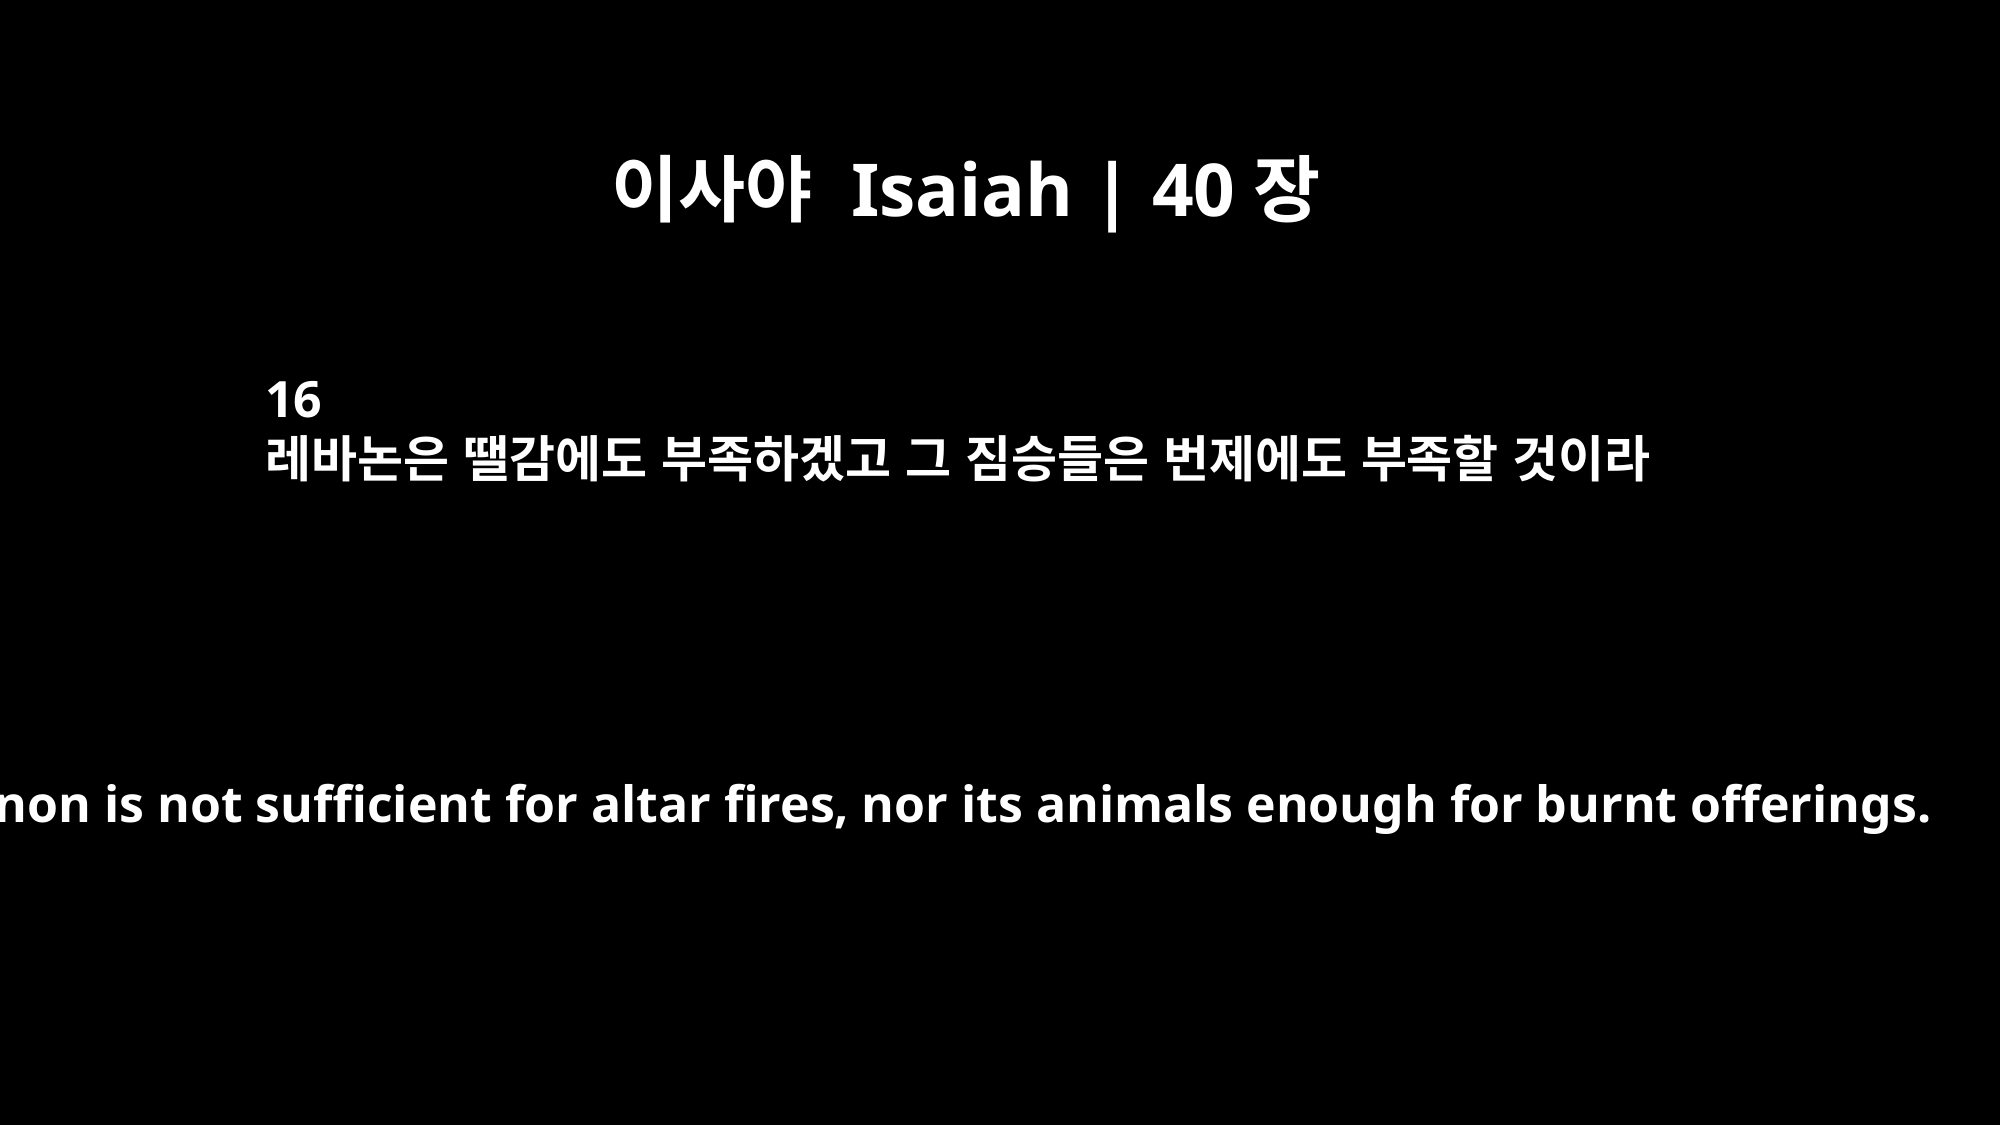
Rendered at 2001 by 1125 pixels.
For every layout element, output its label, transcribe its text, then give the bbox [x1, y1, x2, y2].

text_box 16 레바논은 땔감에도 부족하겠고 그 짐승들은 번제에도 부족할 것이라 [250, 359, 1667, 495]
text_box 이사야 Isaiah | 40장 [596, 136, 1336, 239]
text_box Lebanon is not sufficient for altar fires, nor its animals enough for burnt offerings. [0, 764, 1947, 840]
